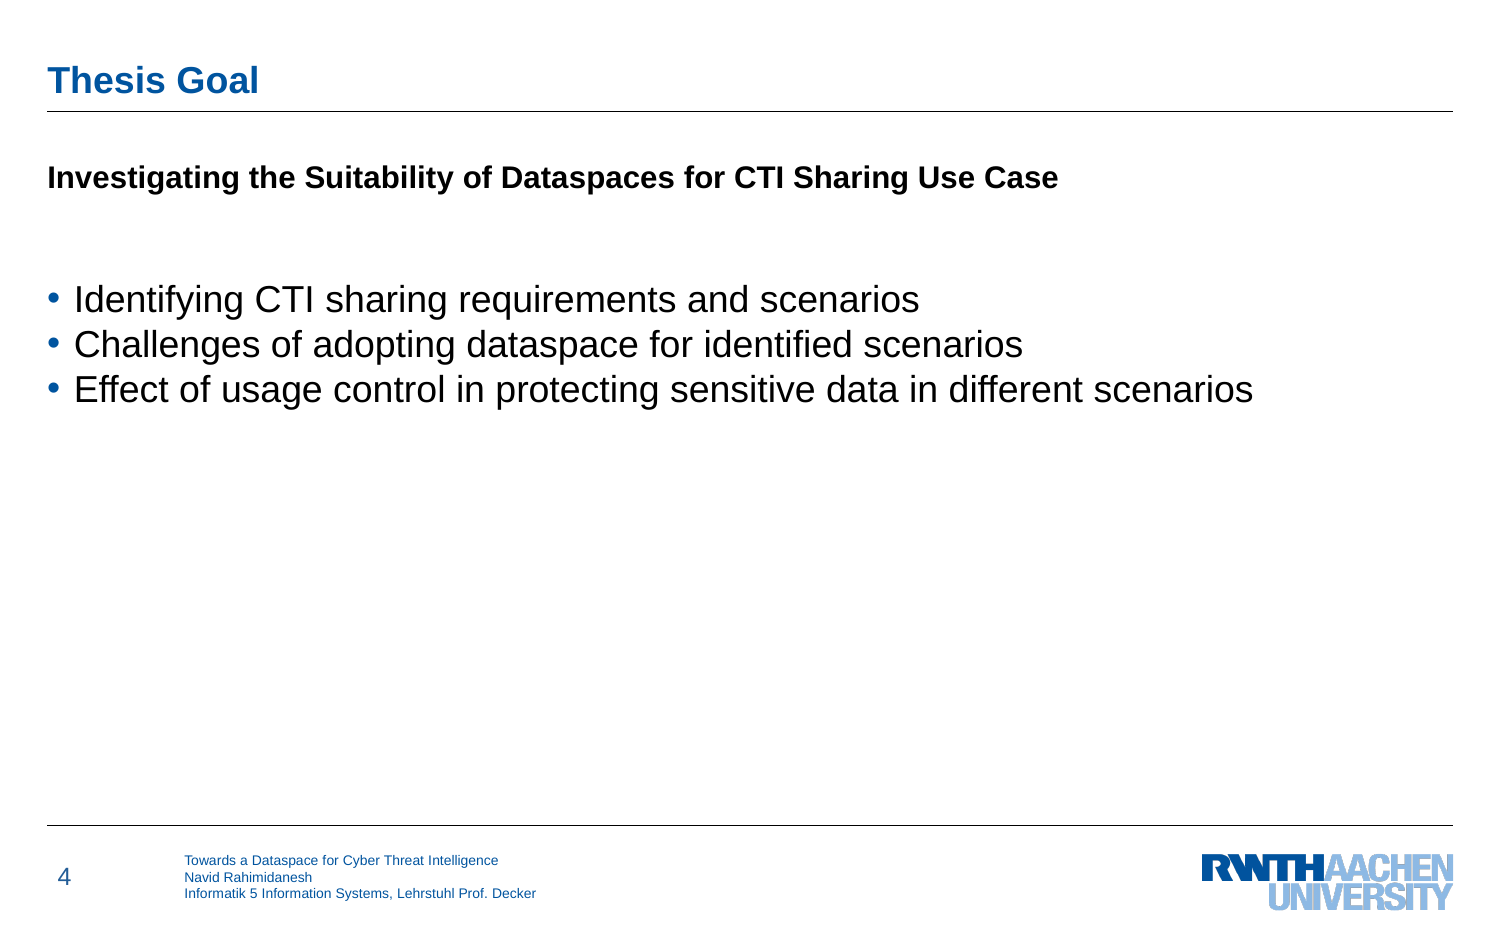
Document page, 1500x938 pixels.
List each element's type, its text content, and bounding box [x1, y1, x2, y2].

list Identifying CTI sharing requirements and scenarios Challenges of adopting dataspace for identified scenarios Effect of usage control in protecting sensitive data in different scenarios [47, 230, 1453, 667]
picture [1181, 826, 1474, 938]
list Investigating the Suitability of Dataspaces for CTI Sharing Use Case [47, 157, 1453, 192]
title Thesis Goal [47, 27, 1453, 102]
text_box 4 [42, 852, 106, 898]
